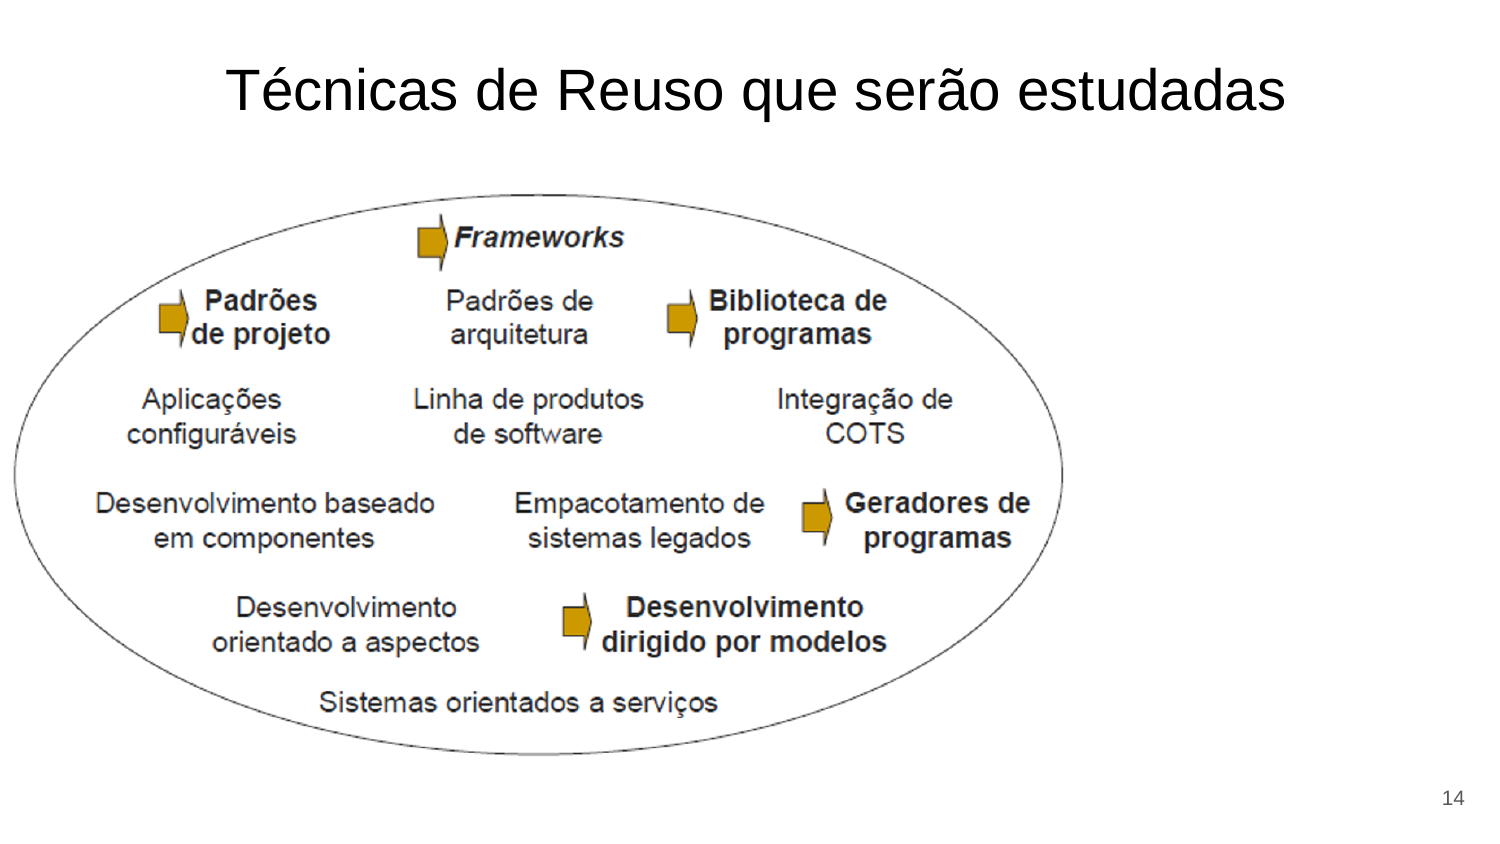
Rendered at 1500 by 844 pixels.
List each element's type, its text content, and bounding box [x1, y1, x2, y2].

title Técnicas de Reuso que serão estudadas [57, 36, 1456, 131]
picture [7, 188, 1070, 766]
slide_number 14 [1389, 764, 1480, 830]
